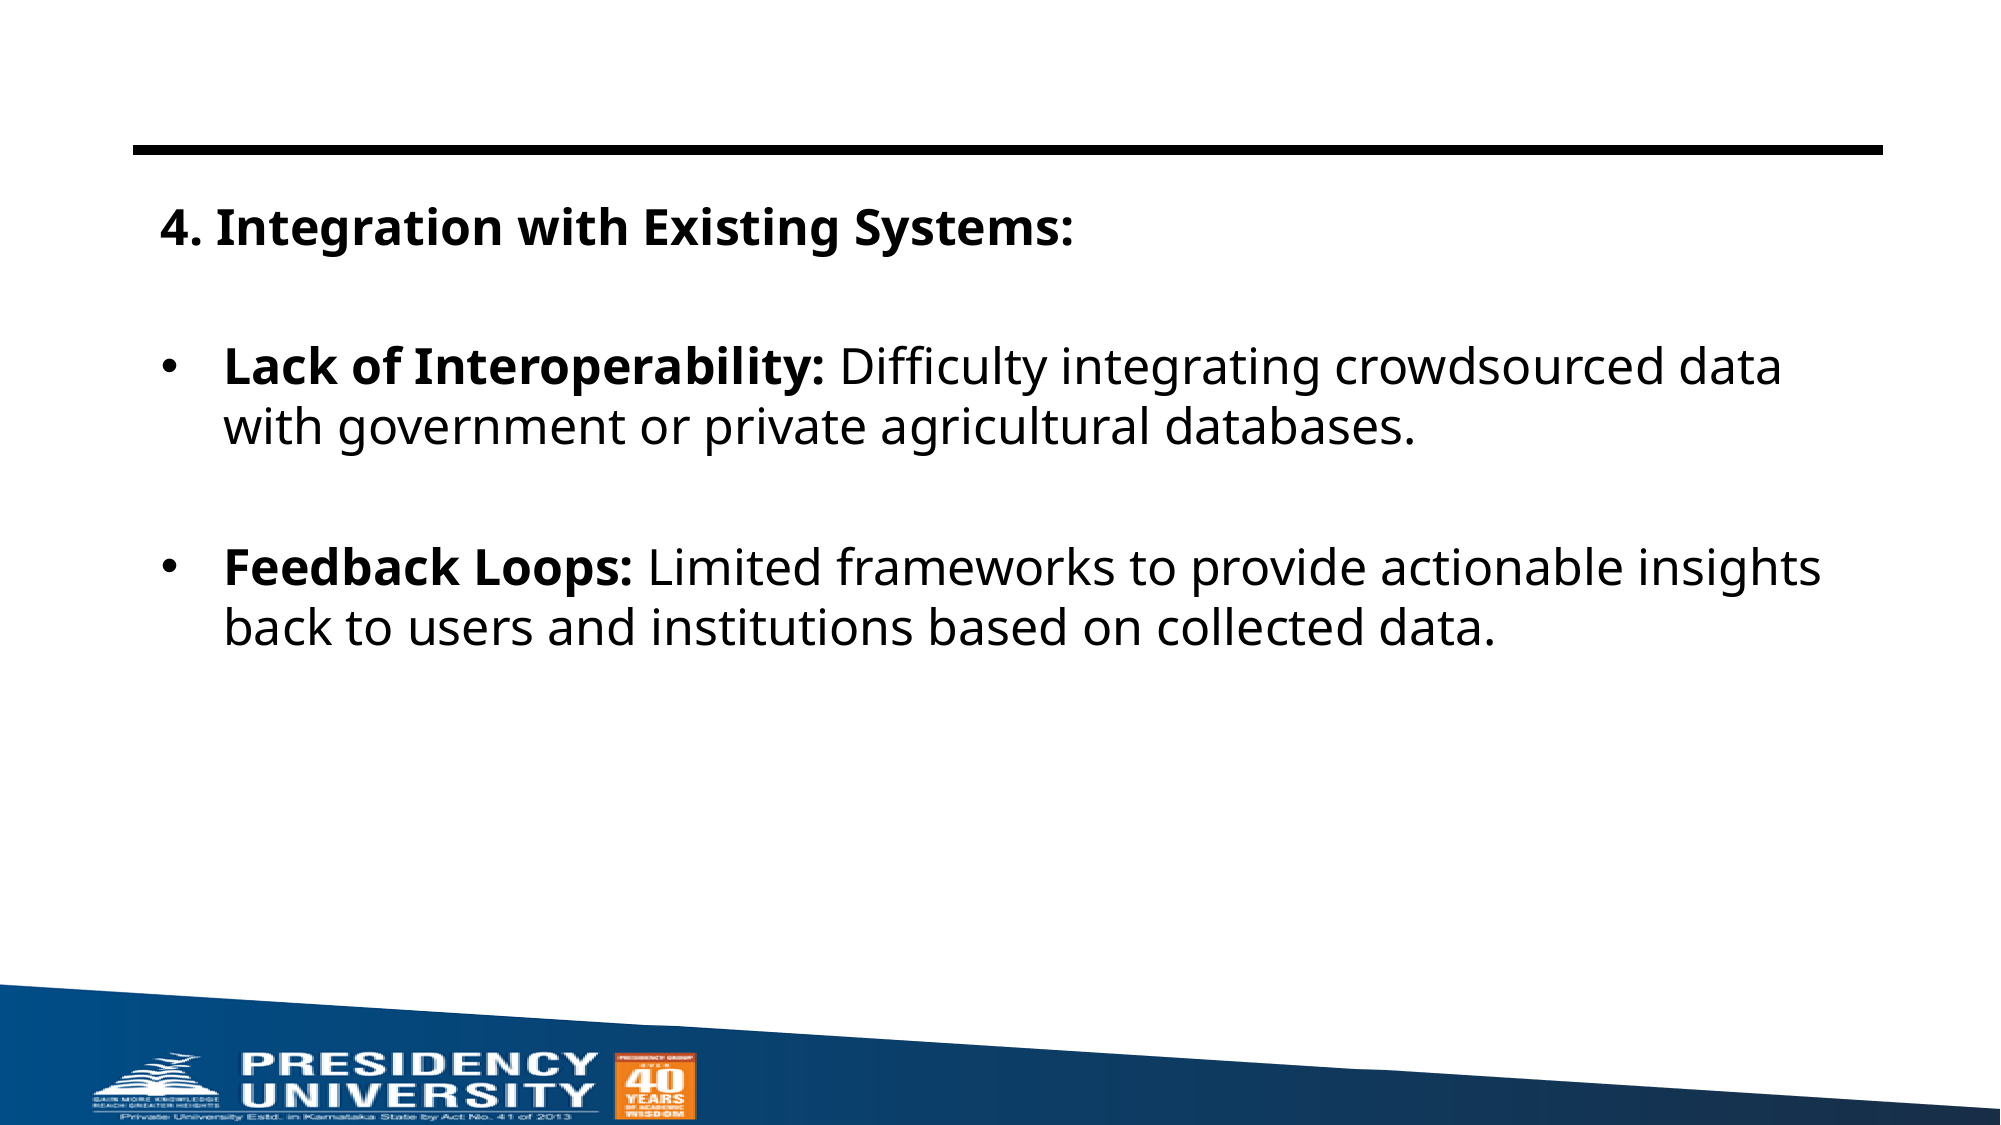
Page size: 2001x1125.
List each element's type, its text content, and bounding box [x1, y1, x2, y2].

picture [0, 982, 2000, 1125]
list 4. Integration with Existing Systems: Lack of Interoperability: Difficulty integrating crowdsourced data with government or private agricultural databases. Feedback Loops: Limited frameworks to provide actionable insights back to users and institutions based on collected data. [133, 187, 1884, 1000]
